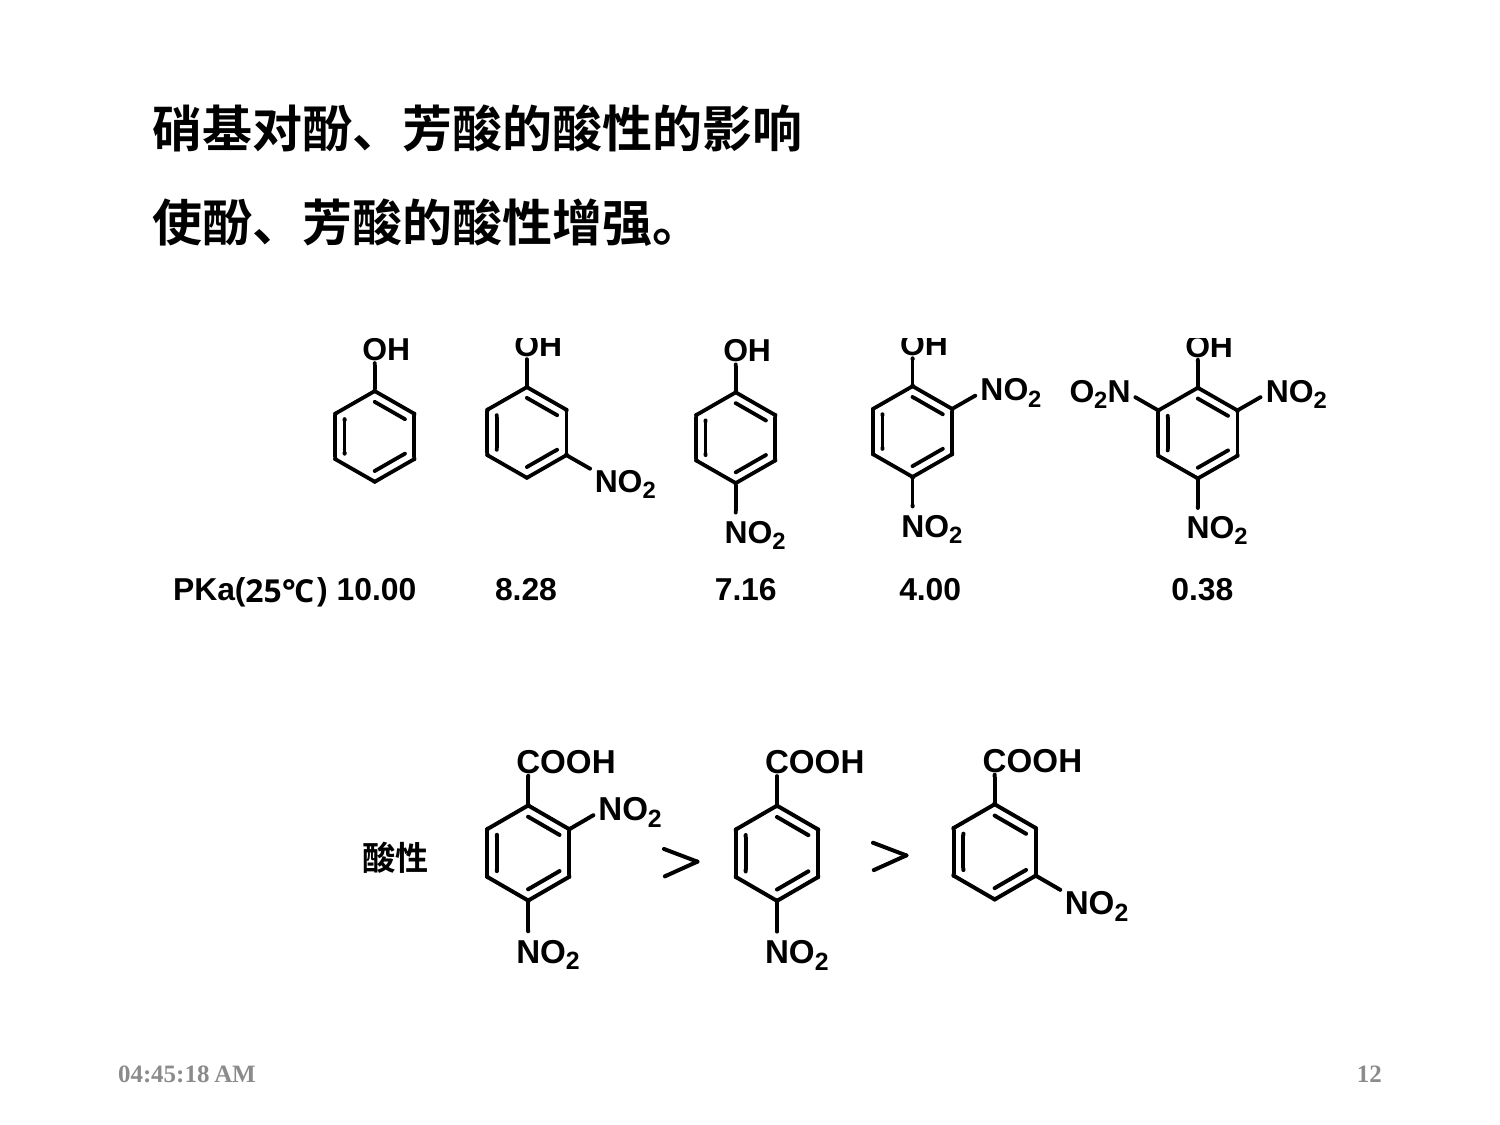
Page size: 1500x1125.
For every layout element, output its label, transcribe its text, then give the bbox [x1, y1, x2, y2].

slide_number 12 [1059, 1042, 1397, 1103]
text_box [359, 738, 1141, 976]
text_box 使酚、芳酸的酸性增强。 [137, 184, 717, 260]
text_box 硝基对酚、芳酸的酸性的影响 [137, 90, 818, 165]
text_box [167, 338, 1333, 622]
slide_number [103, 1042, 441, 1103]
